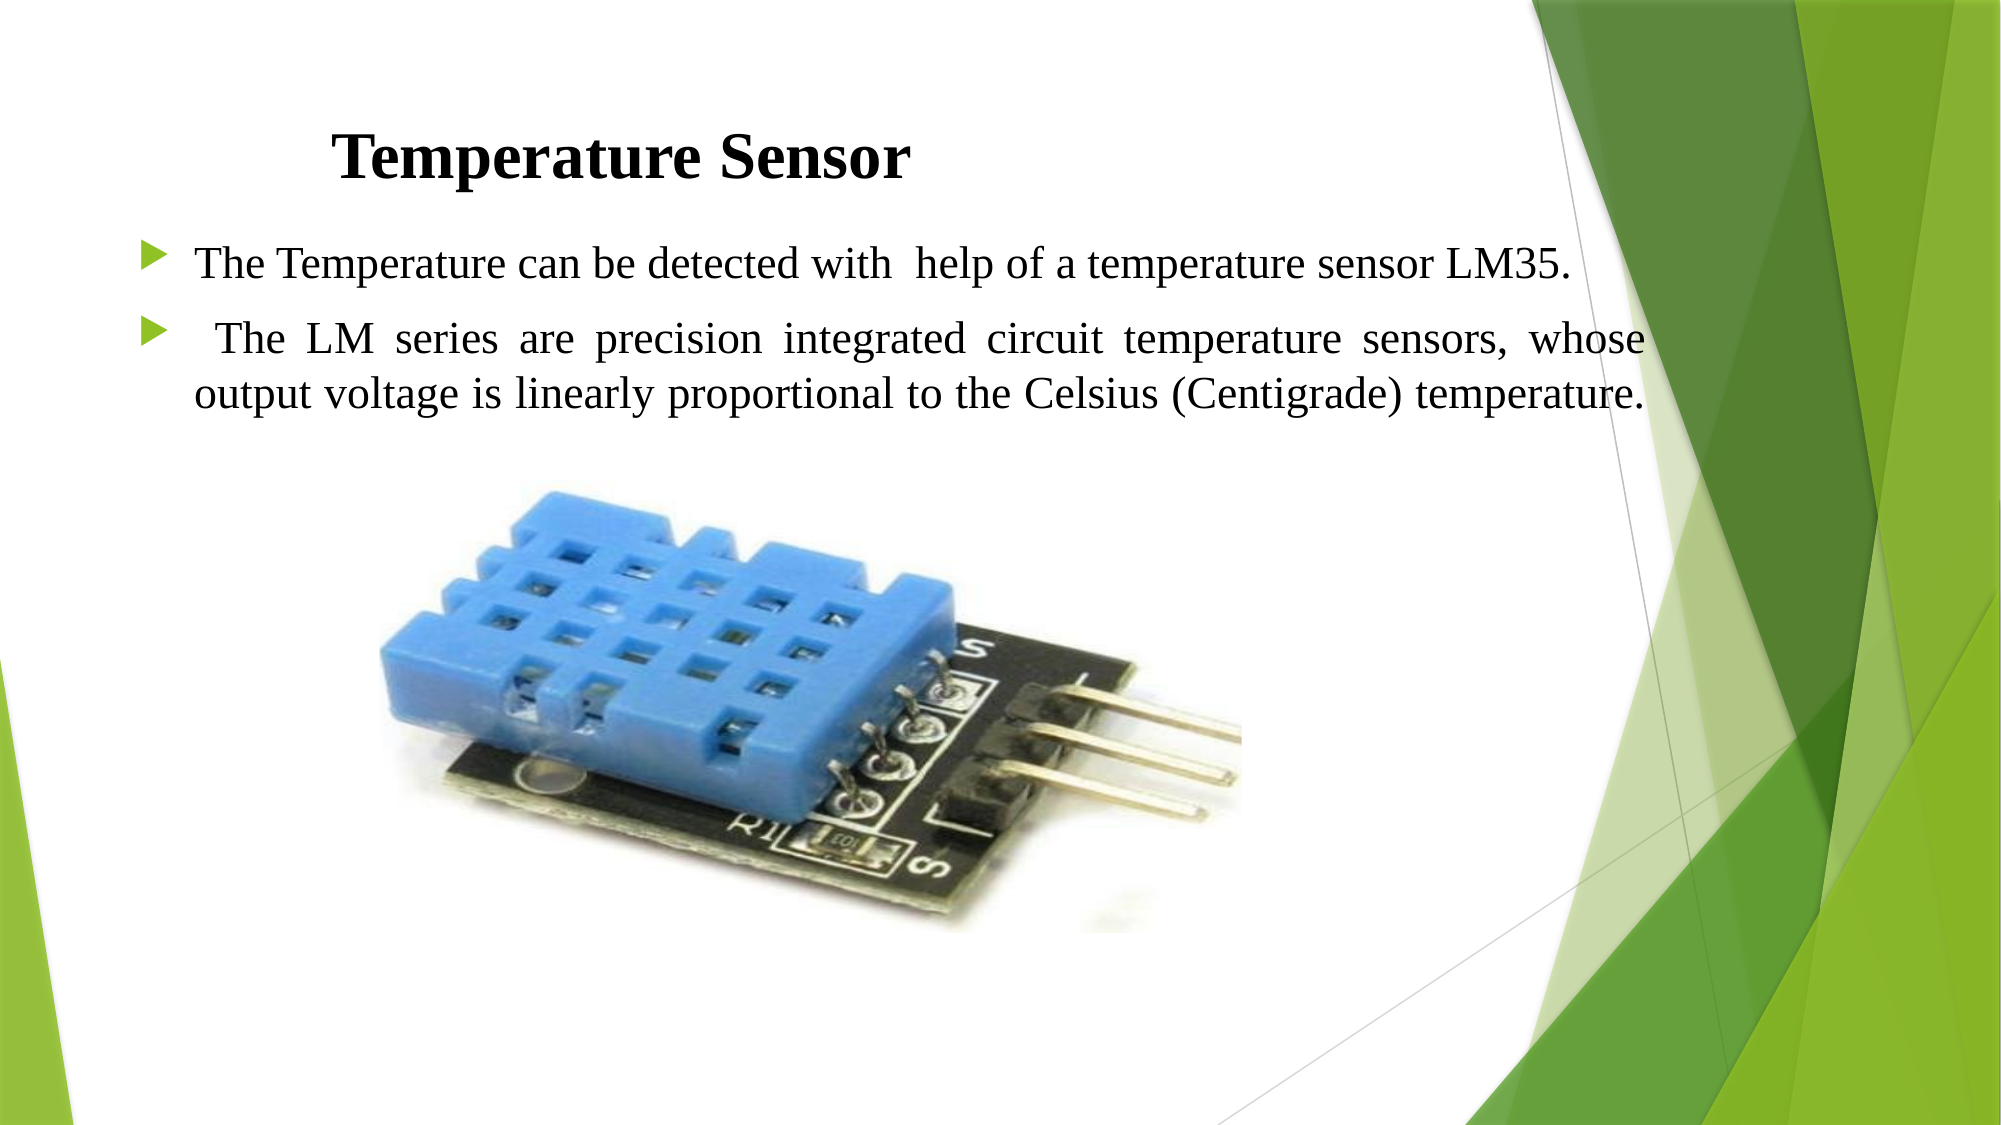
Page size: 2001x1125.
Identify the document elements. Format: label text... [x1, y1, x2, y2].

title Temperature Sensor [0, 104, 1328, 264]
list The Temperature can be detected with help of a temperature sensor LM35. The LM series are precision integrated circuit temperature sensors, whose output voltage is linearly proportional to the Celsius (Centigrade) temperature. [122, 224, 1662, 862]
picture [378, 480, 1243, 933]
